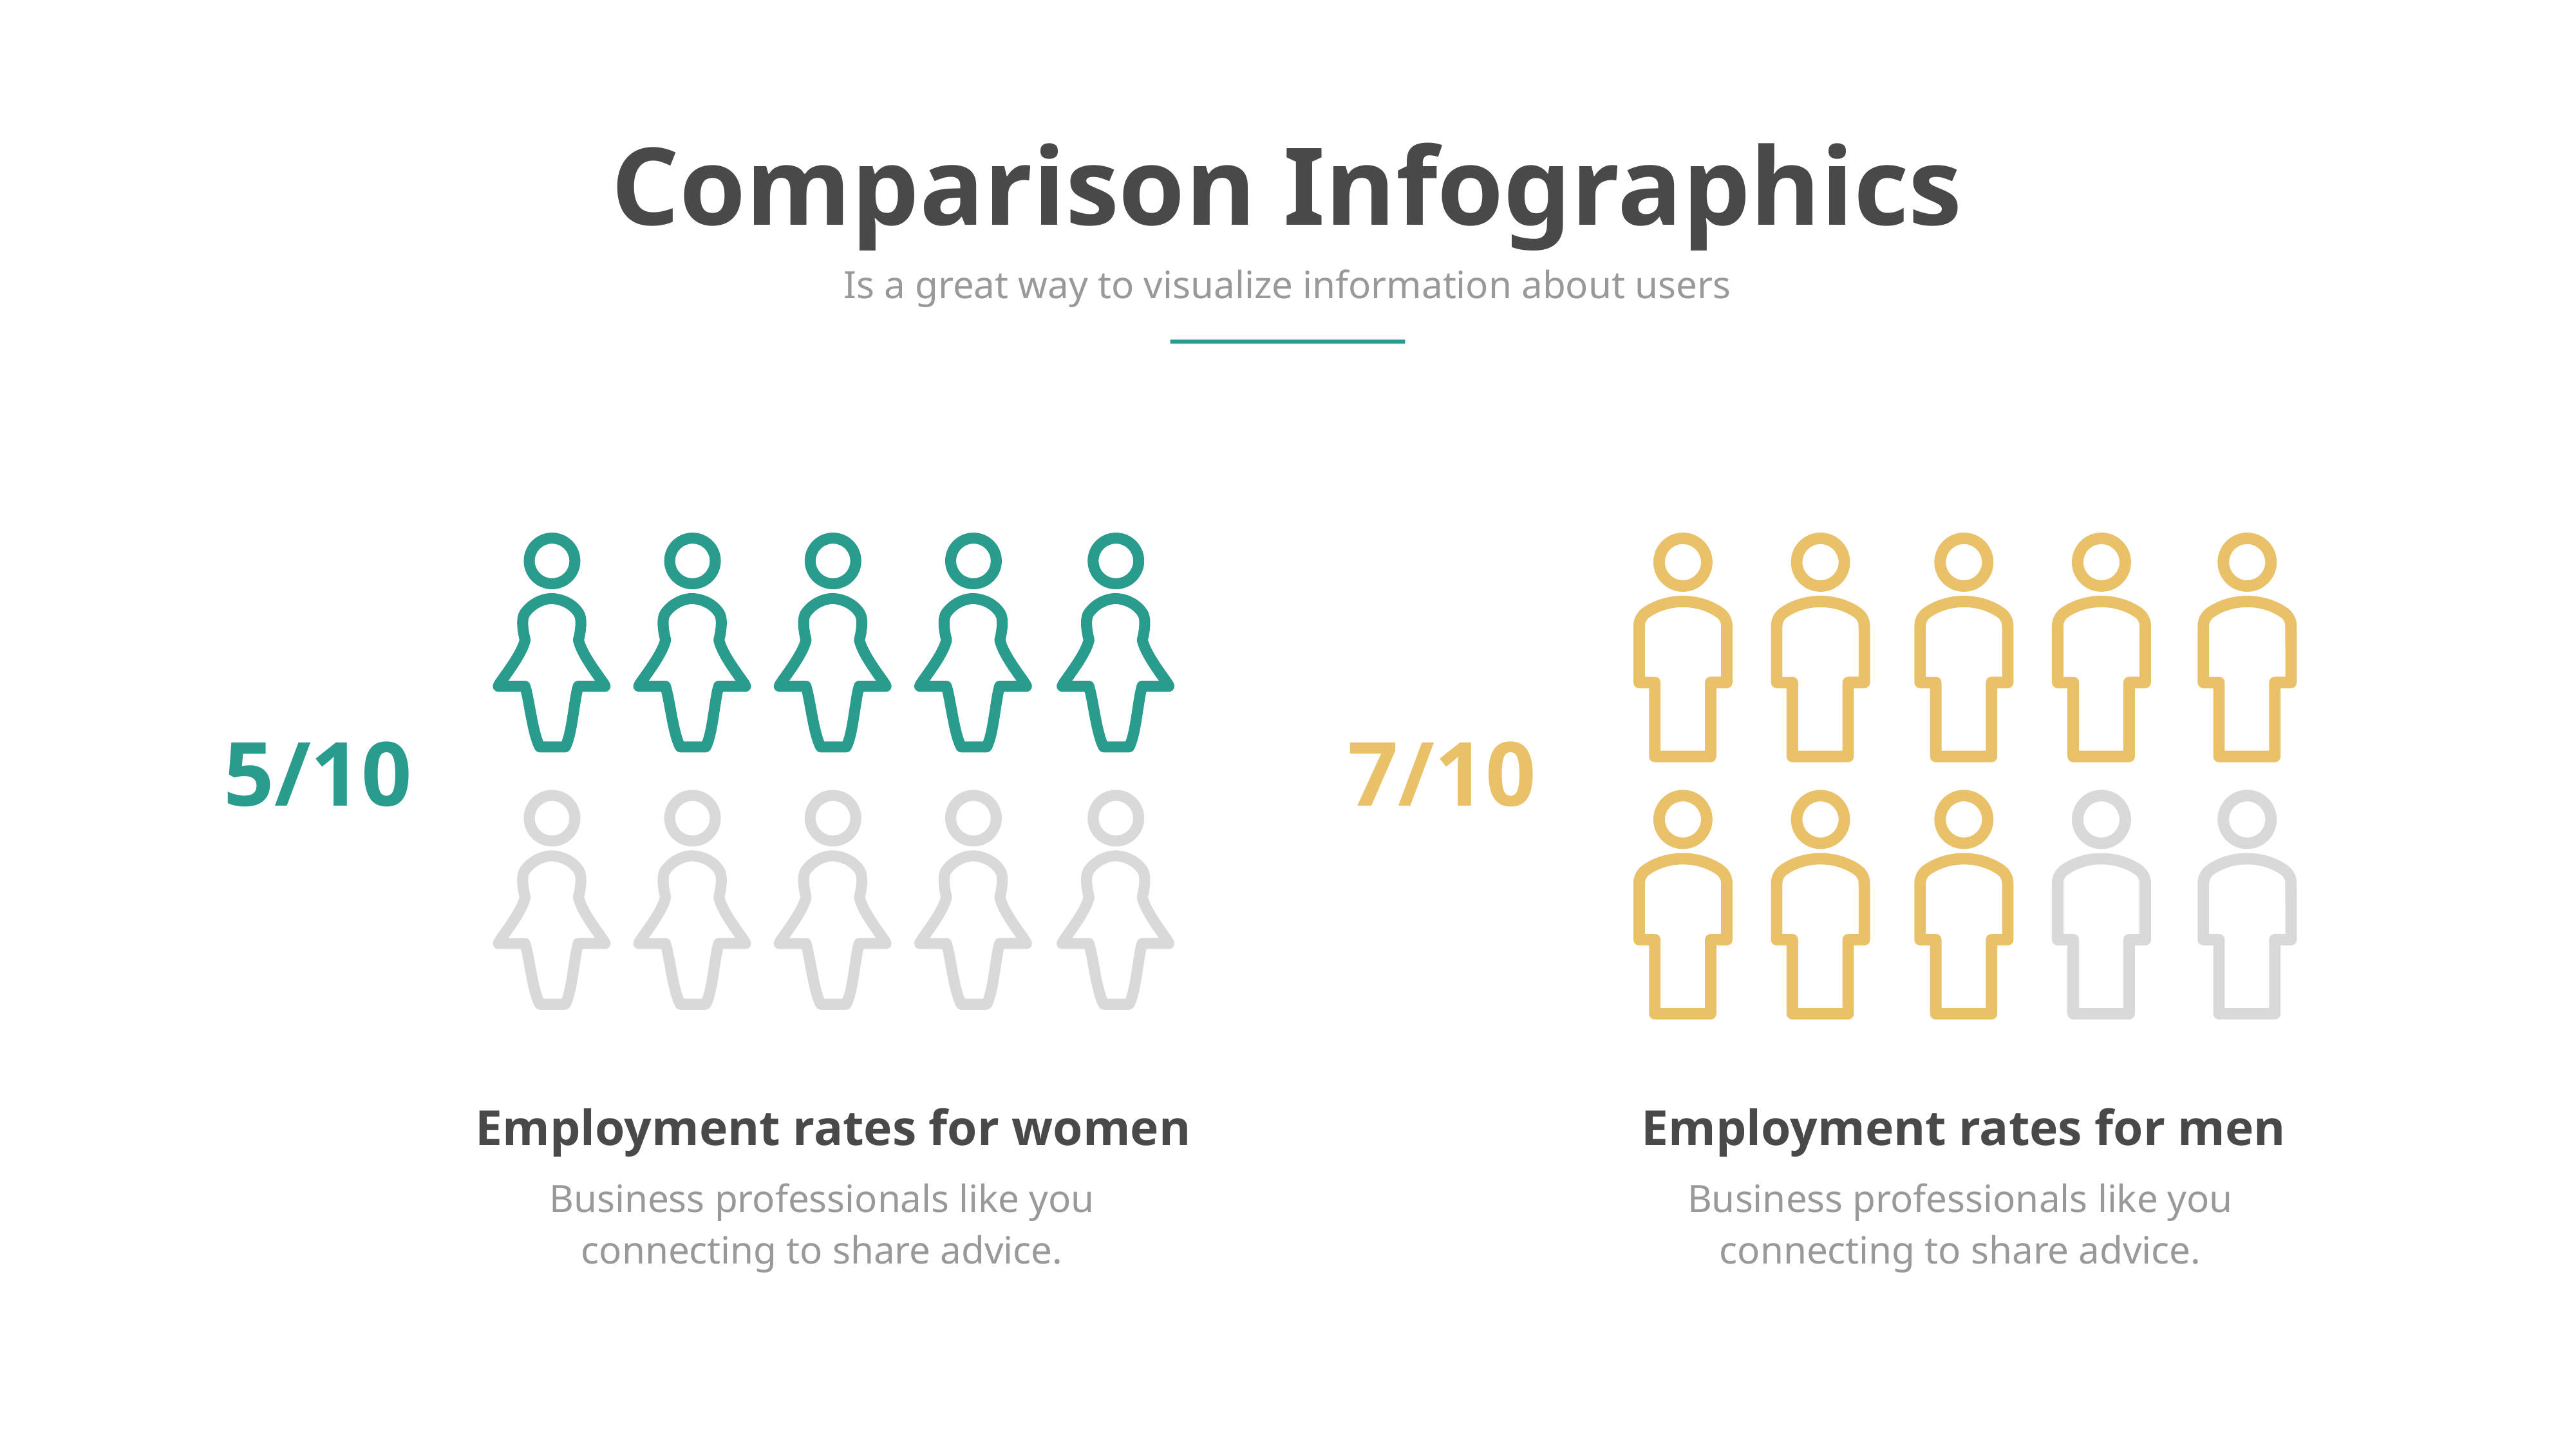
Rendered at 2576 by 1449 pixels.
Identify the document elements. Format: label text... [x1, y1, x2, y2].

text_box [2197, 790, 2297, 1020]
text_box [773, 532, 892, 753]
text_box Is a great way to visualize information about users [825, 256, 1749, 311]
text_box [1913, 790, 2014, 1020]
text_box Business professionals like you connecting to share advice. [1609, 1162, 2311, 1276]
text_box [914, 790, 1032, 1010]
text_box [2051, 532, 2152, 762]
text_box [1771, 790, 1870, 1020]
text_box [1633, 532, 1733, 762]
text_box 7/10 [1338, 712, 1547, 829]
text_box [633, 790, 751, 1010]
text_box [2051, 790, 2152, 1020]
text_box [1633, 790, 1733, 1020]
text_box Business professionals like you connecting to share advice. [469, 1162, 1175, 1276]
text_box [2197, 532, 2297, 762]
text_box Comparison Infographics [601, 113, 1973, 252]
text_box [1056, 532, 1175, 753]
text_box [1056, 790, 1175, 1010]
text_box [914, 532, 1032, 753]
text_box Employment rates for men [1572, 1092, 2356, 1160]
text_box [1170, 339, 1406, 345]
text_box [493, 532, 611, 753]
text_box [1771, 532, 1870, 762]
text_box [493, 790, 611, 1010]
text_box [1913, 532, 2014, 762]
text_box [633, 532, 751, 753]
text_box 5/10 [214, 712, 422, 829]
text_box Employment rates for women [381, 1092, 1286, 1160]
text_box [773, 790, 892, 1010]
